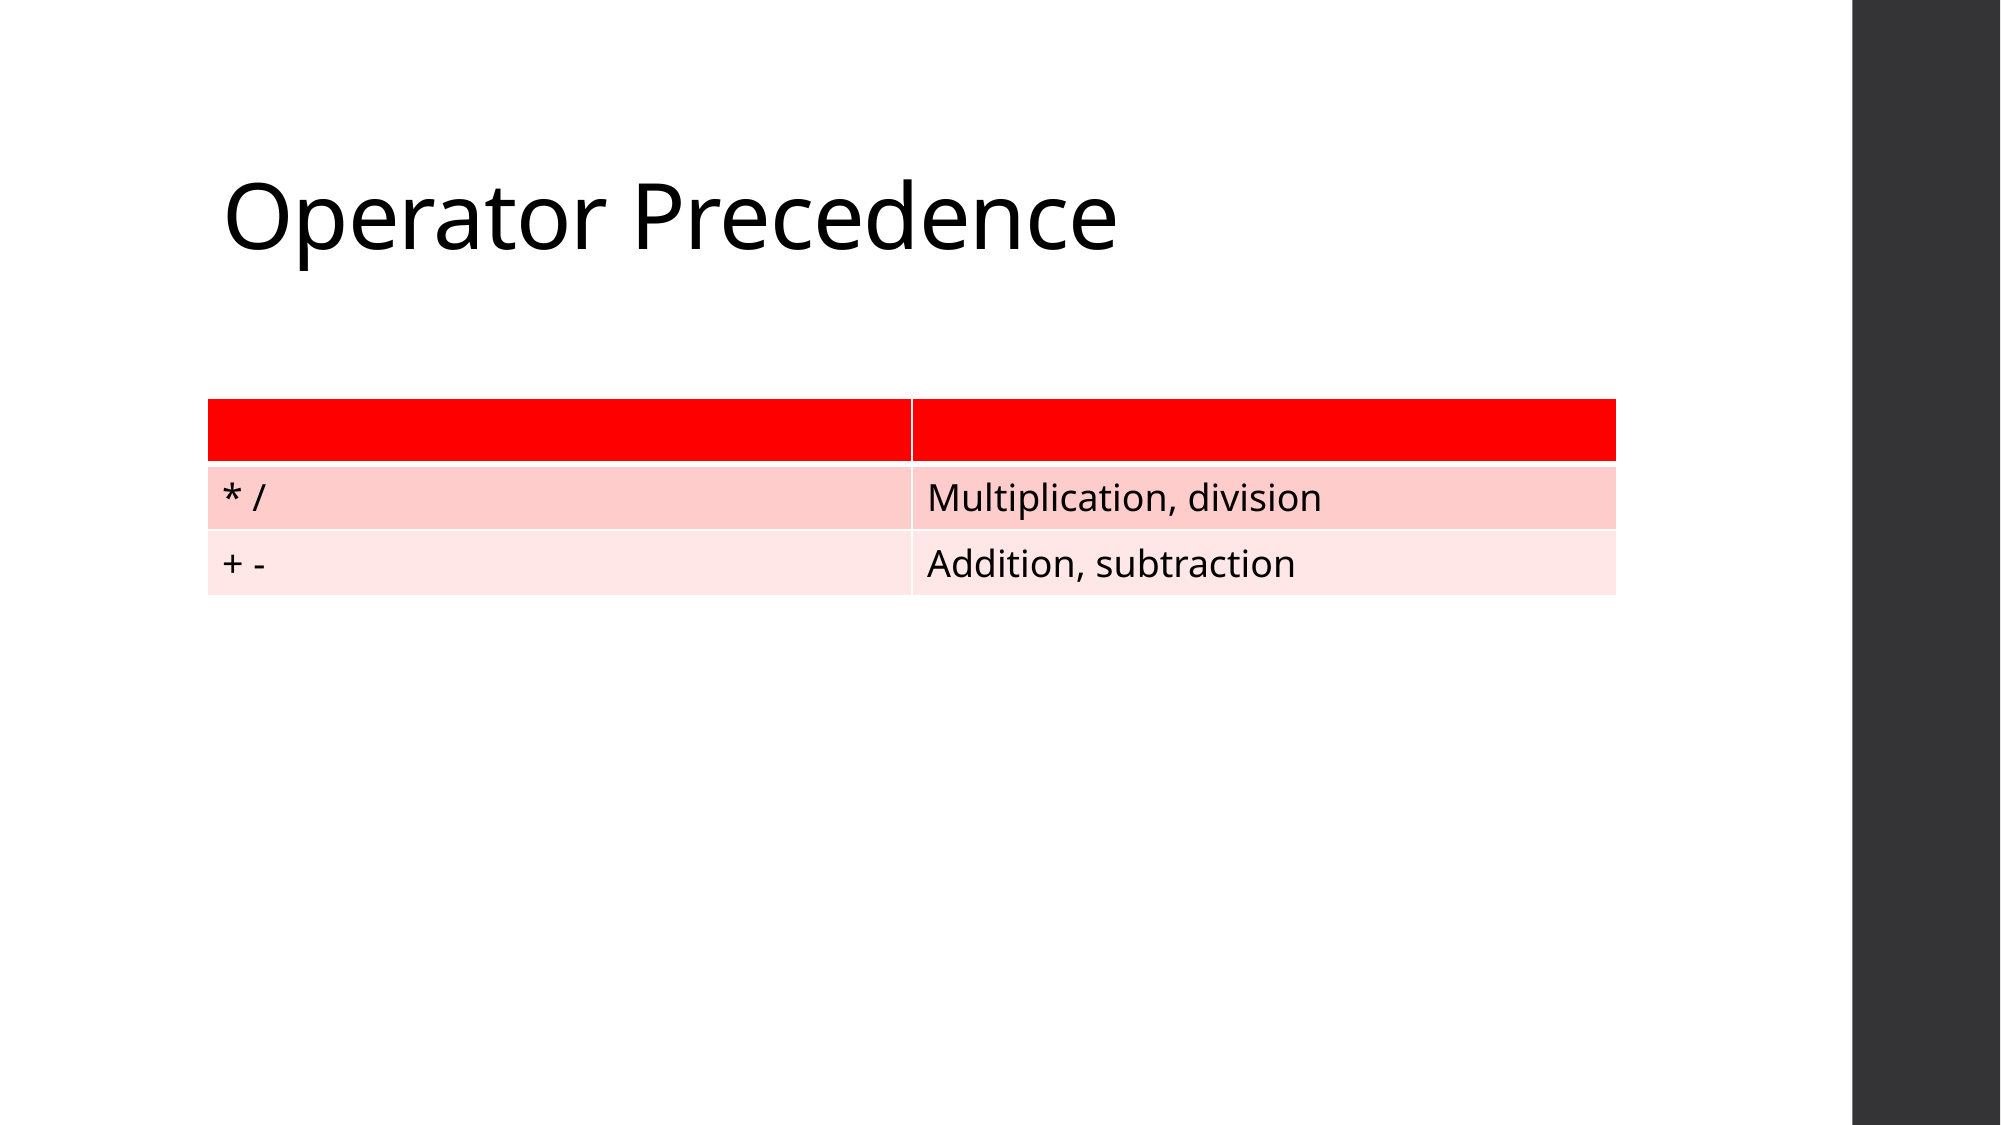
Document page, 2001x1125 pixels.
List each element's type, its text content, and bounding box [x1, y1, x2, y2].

table_header [208, 399, 911, 461]
table_cell * / [208, 467, 911, 529]
table_cell + - [208, 531, 911, 595]
table_cell Addition, subtraction [913, 531, 1616, 595]
table_cell Multiplication, division [913, 467, 1616, 529]
title Operator Precedence [206, 60, 1797, 278]
table_header [913, 399, 1616, 461]
